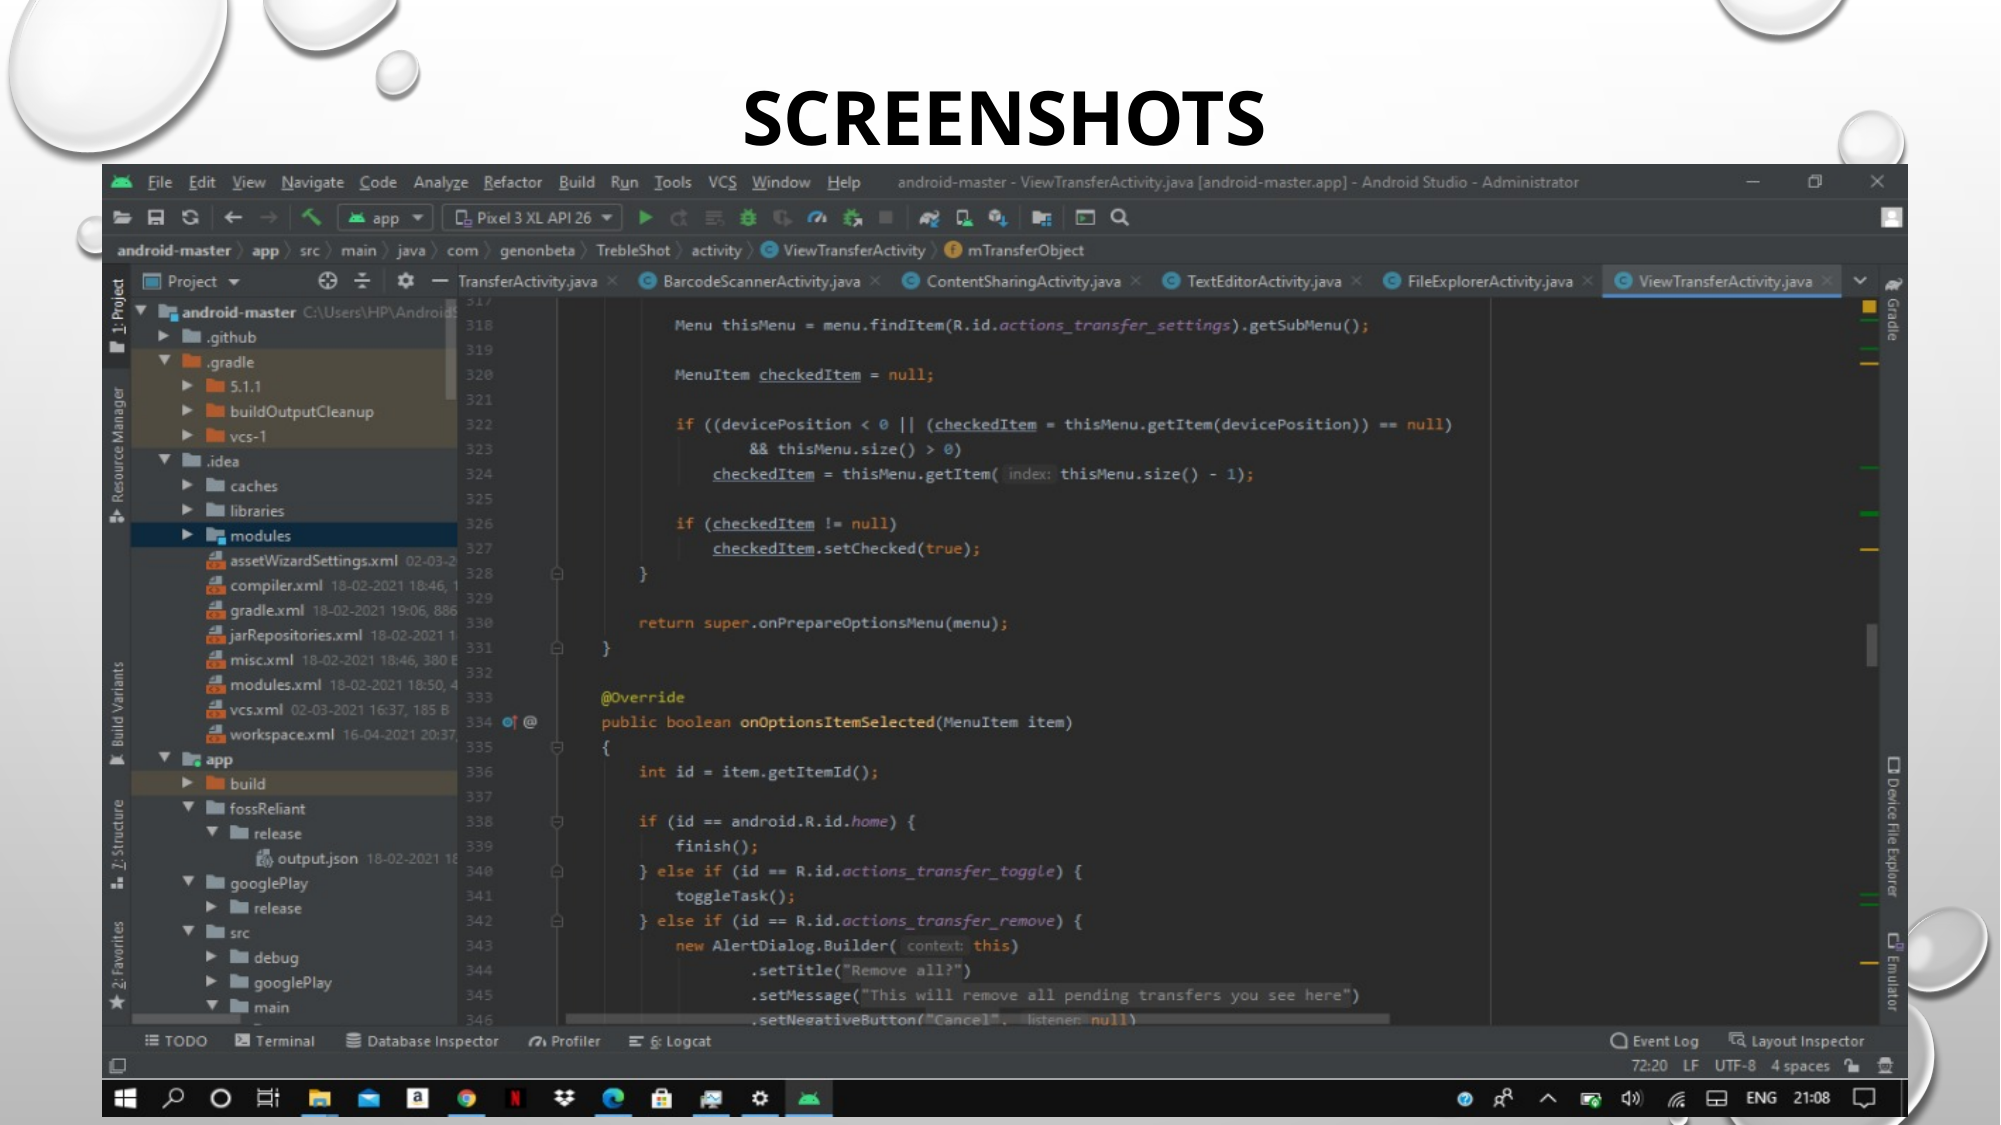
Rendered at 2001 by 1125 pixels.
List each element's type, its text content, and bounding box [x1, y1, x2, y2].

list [102, 164, 1908, 1118]
picture [0, 0, 2000, 1125]
title Screenshots [102, 57, 1908, 164]
